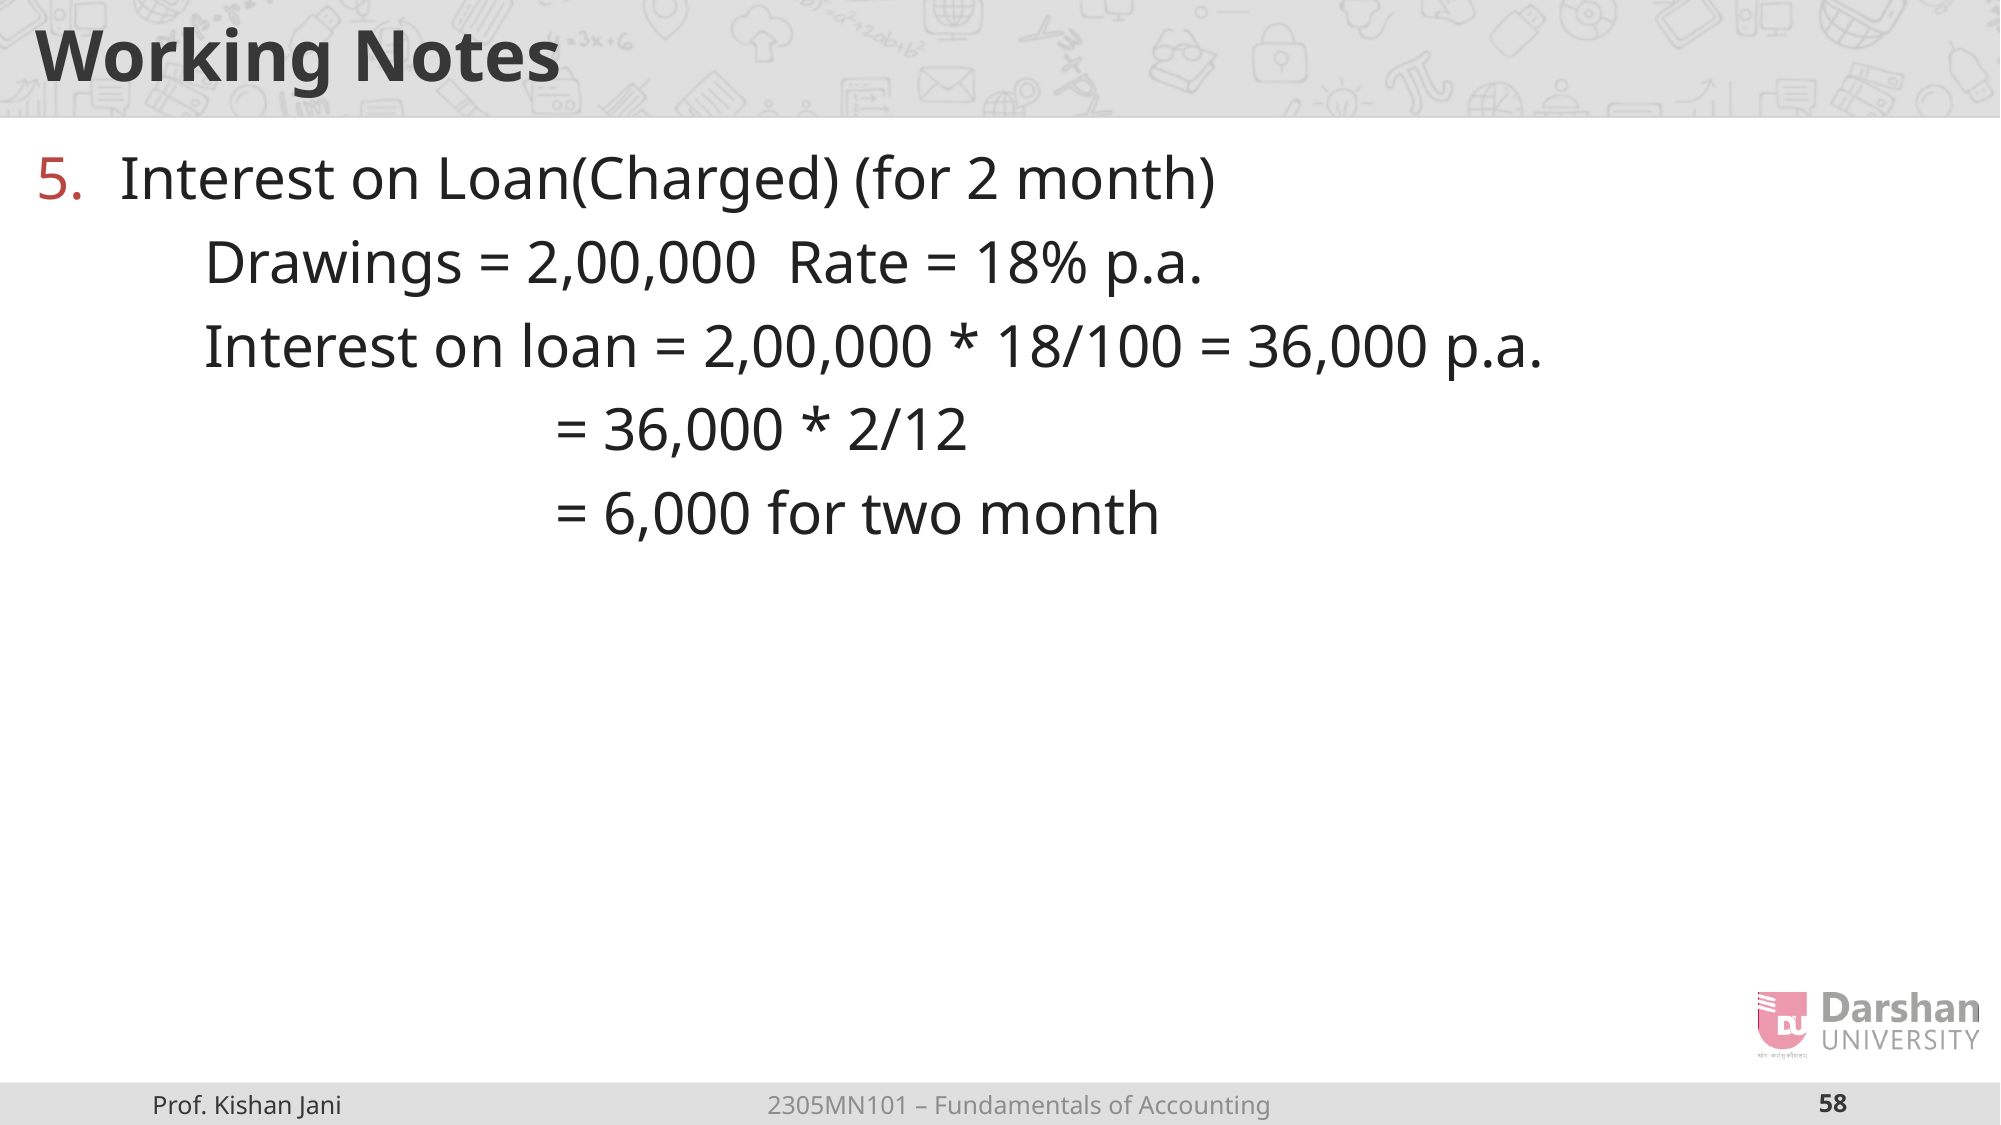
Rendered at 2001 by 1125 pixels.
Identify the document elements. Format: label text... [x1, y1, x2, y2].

title Working Notes [0, 0, 2000, 117]
list Interest on Loan(Charged) (for 2 month) Drawings = 2,00,000 Rate = 18% p.a. Interest on loan = 2,00,000 * 18/100 = 36,000 p.a. = 36,000 * 2/12 = 6,000 for two month [21, 141, 1979, 1059]
